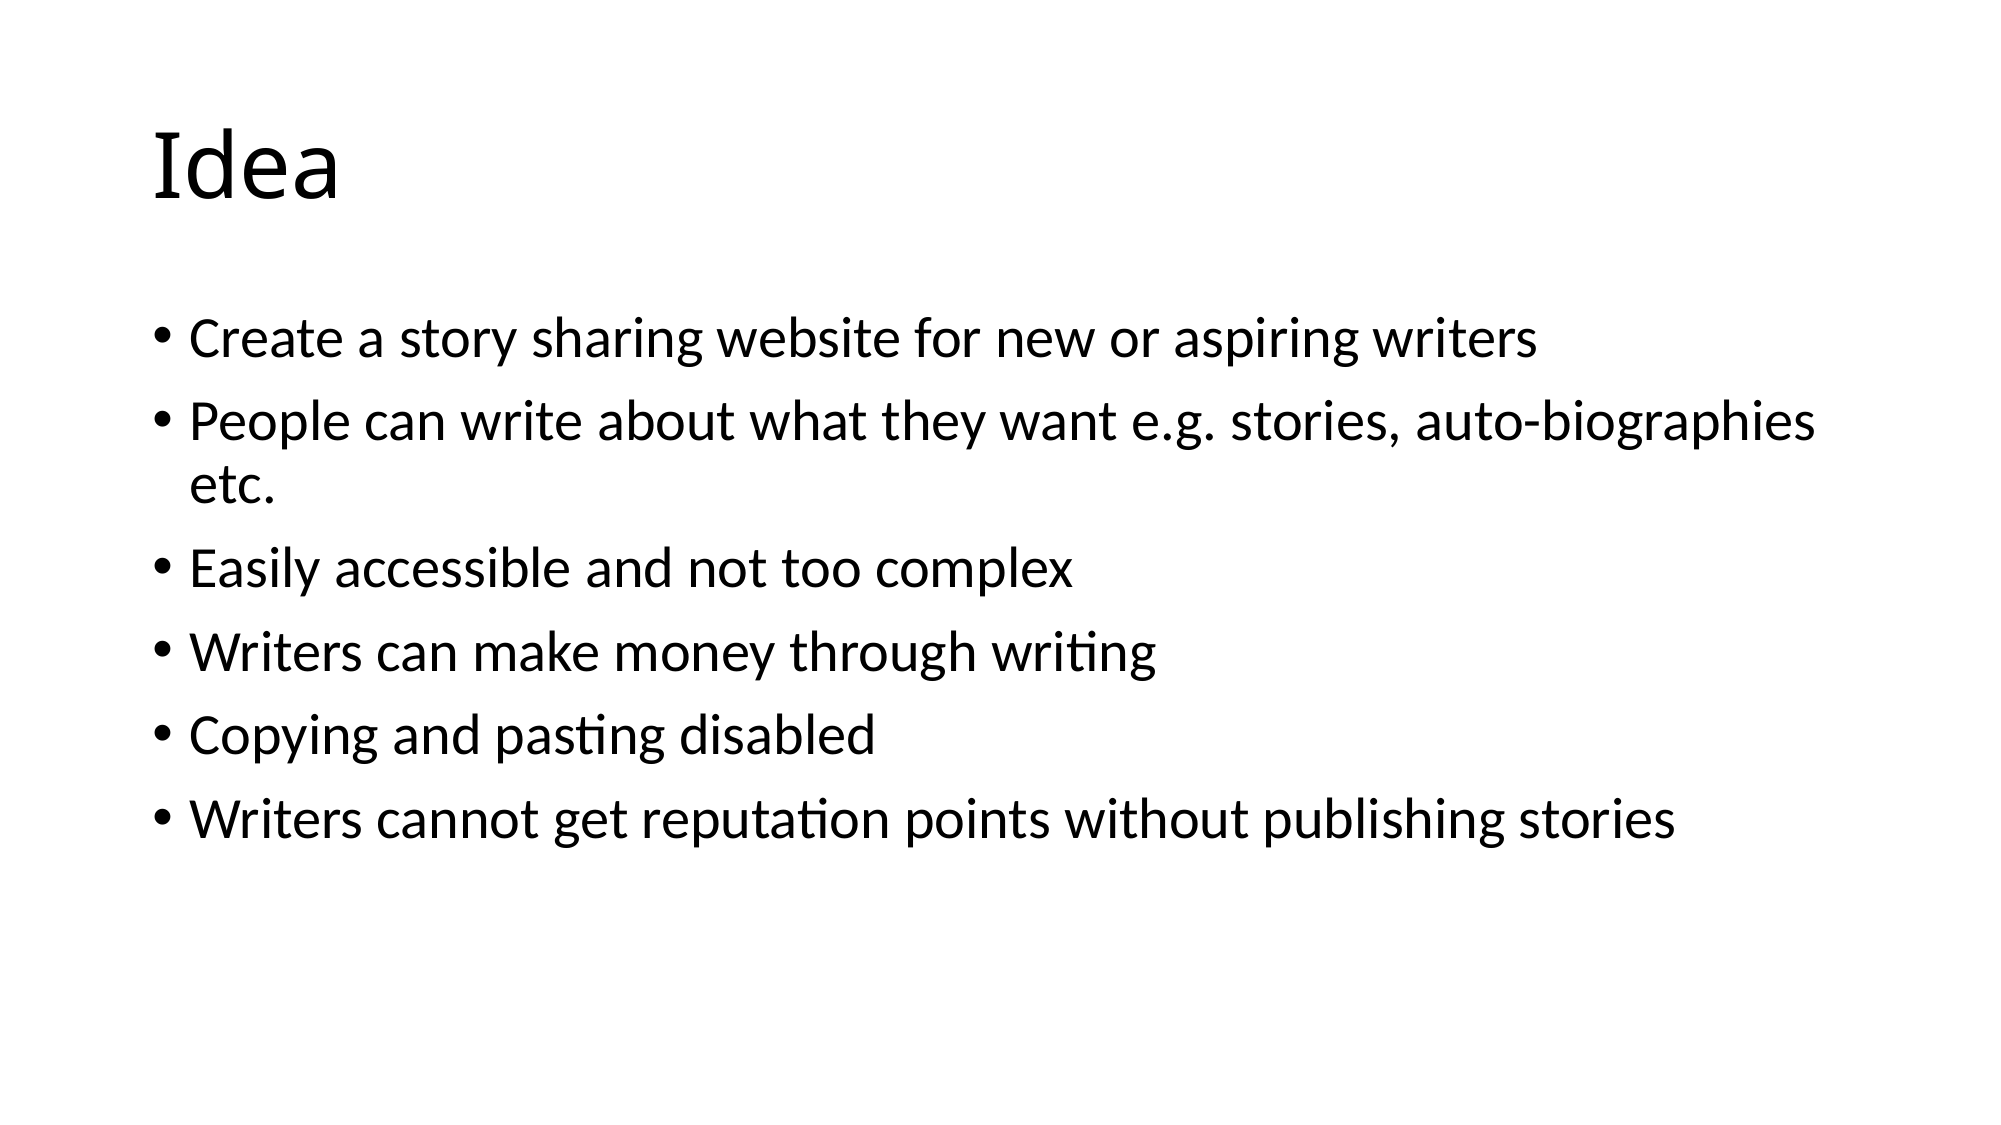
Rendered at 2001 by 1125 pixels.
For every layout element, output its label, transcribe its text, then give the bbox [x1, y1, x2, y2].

list Create a story sharing website for new or aspiring writers People can write about what they want e.g. stories, auto-biographies etc. Easily accessible and not too complex Writers can make money through writing Copying and pasting disabled Writers cannot get reputation points without publishing stories [137, 299, 1863, 1002]
title Idea [137, 59, 1863, 278]
